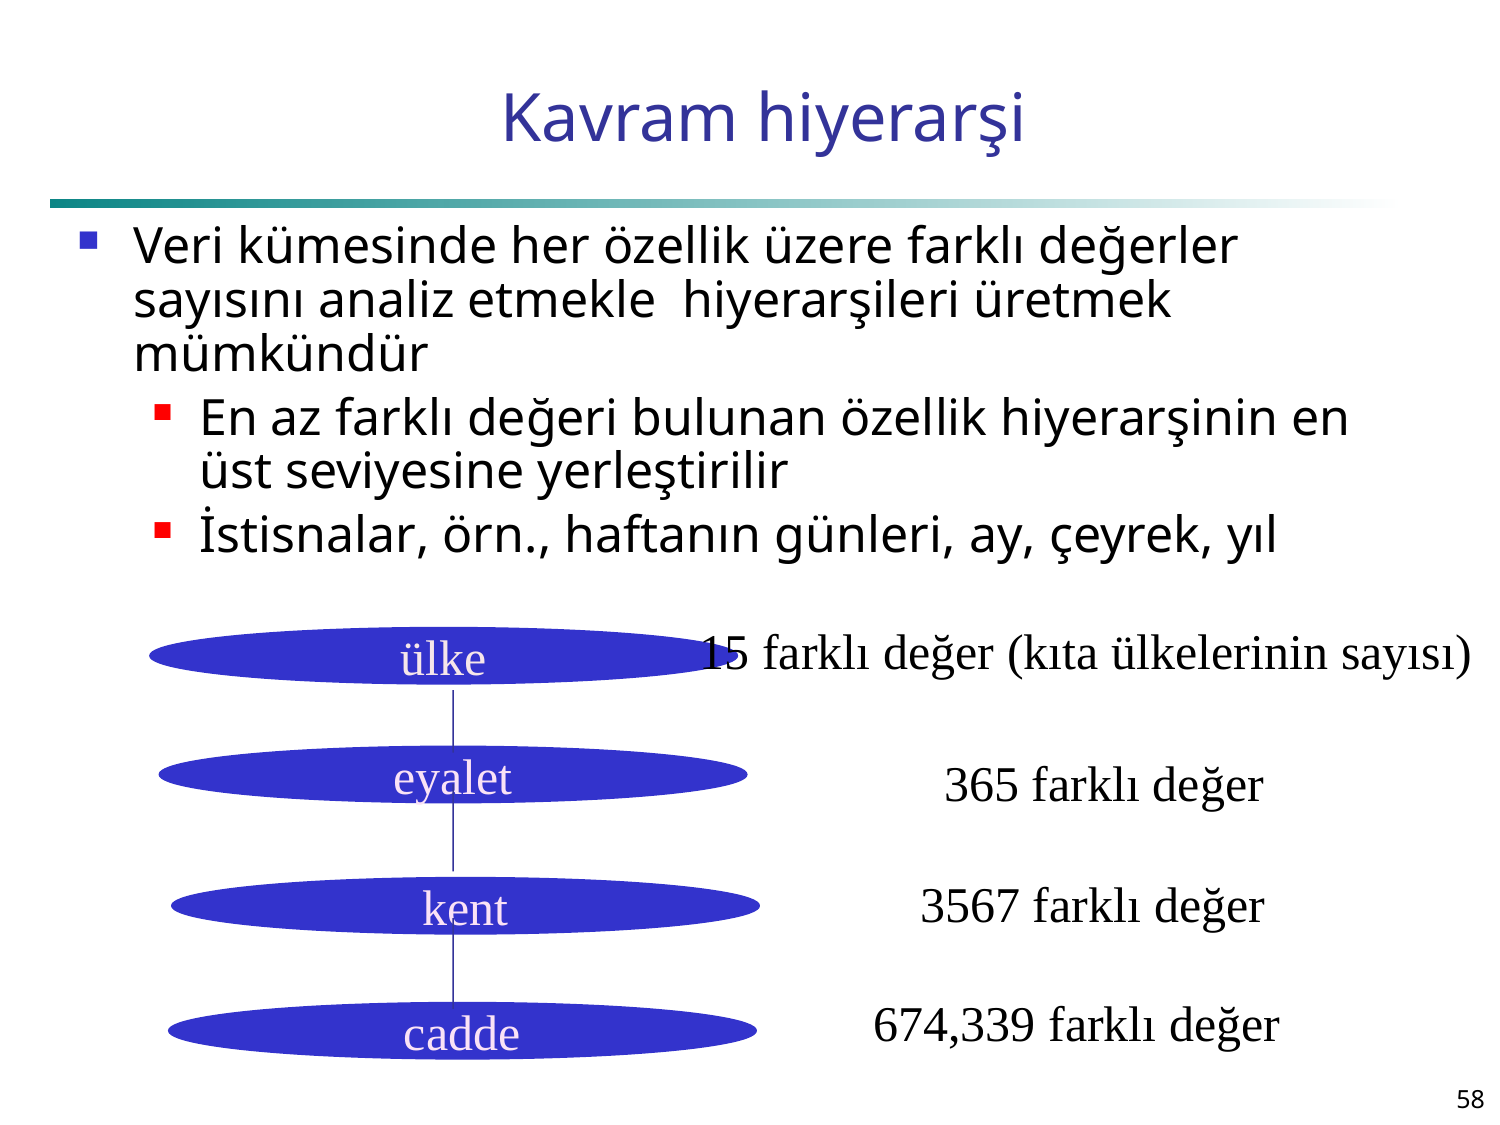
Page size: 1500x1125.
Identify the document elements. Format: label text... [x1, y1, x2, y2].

slide_number 58 [1187, 1062, 1500, 1125]
title Kavram hiyerarşi [124, 49, 1404, 163]
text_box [149, 612, 1490, 1060]
list Veri kümesinde her özellik üzere farklı değerler sayısını analiz etmekle hiyerarşileri üretmek mümkündür En az farklı değeri bulunan özellik hiyerarşinin en üst seviyesine yerleştirilir İstisnalar, örn., haftanın günleri, ay, çeyrek, yıl [62, 212, 1388, 588]
